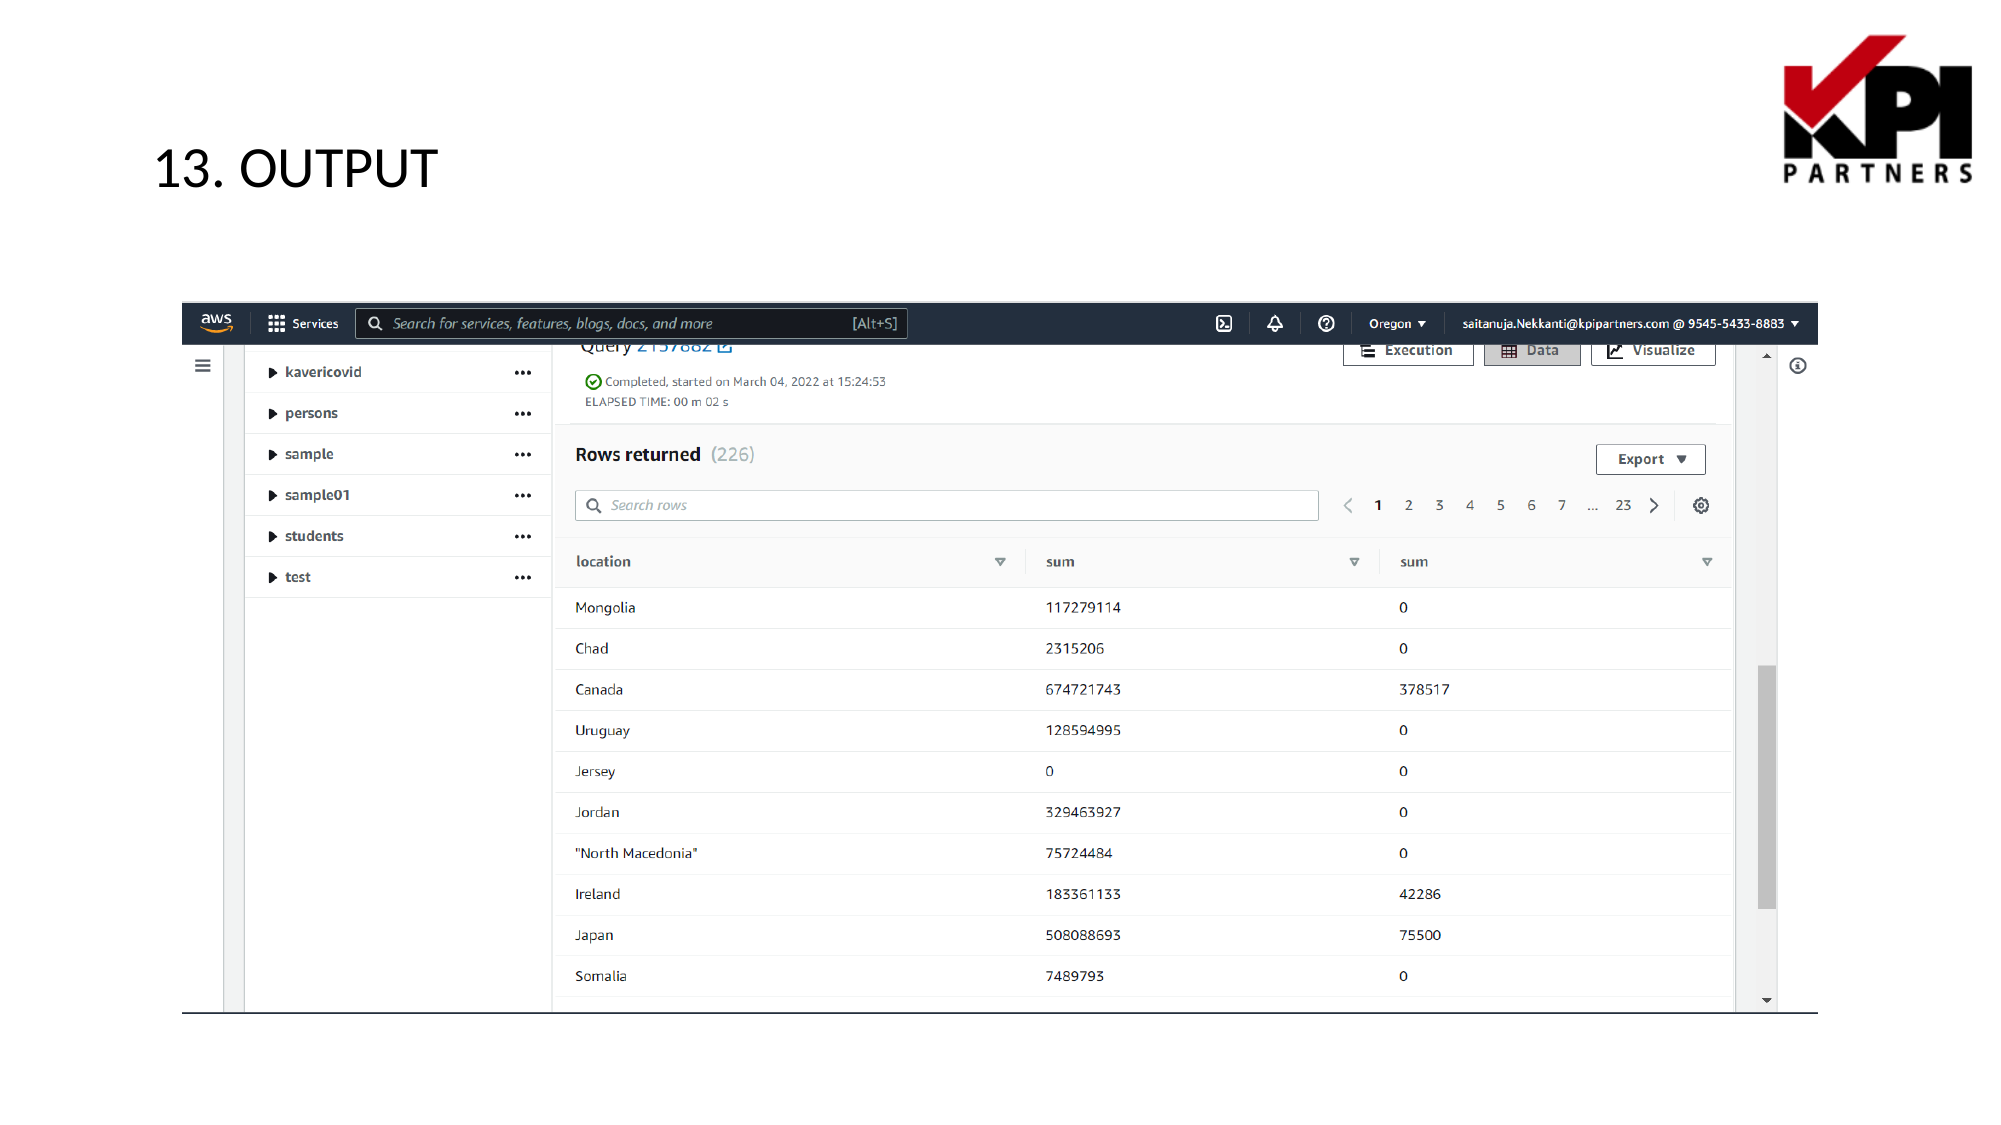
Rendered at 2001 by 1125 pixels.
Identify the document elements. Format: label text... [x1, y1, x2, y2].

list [182, 299, 1818, 1014]
picture [1770, 22, 1985, 196]
title 13. OUTPUT [137, 59, 1863, 278]
